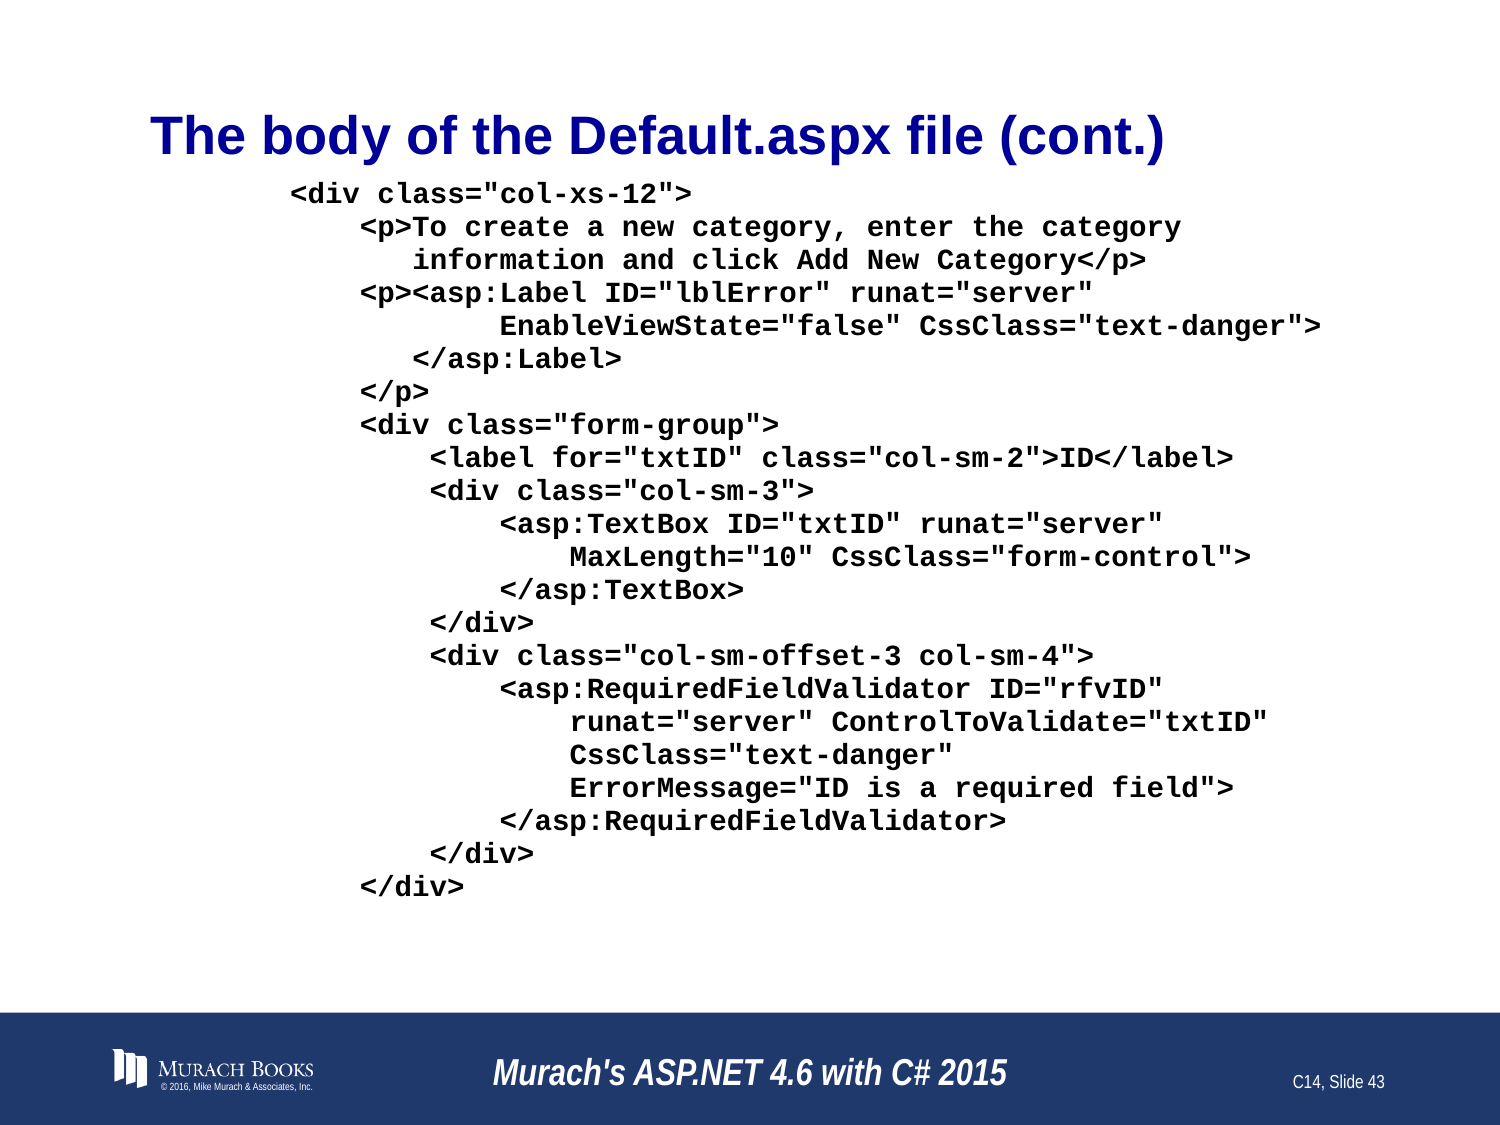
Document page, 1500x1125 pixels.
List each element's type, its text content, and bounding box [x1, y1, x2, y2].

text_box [149, 179, 1348, 970]
title The body of the Default.aspx file (cont.) [150, 99, 1350, 166]
slide_number Murach's ASP.NET 4.6 with C# 2015 [463, 1025, 1050, 1100]
footer © 2016, Mike Murach & Associates, Inc. [12, 1025, 463, 1100]
slide_number C14, Slide 43 [1087, 1025, 1400, 1100]
